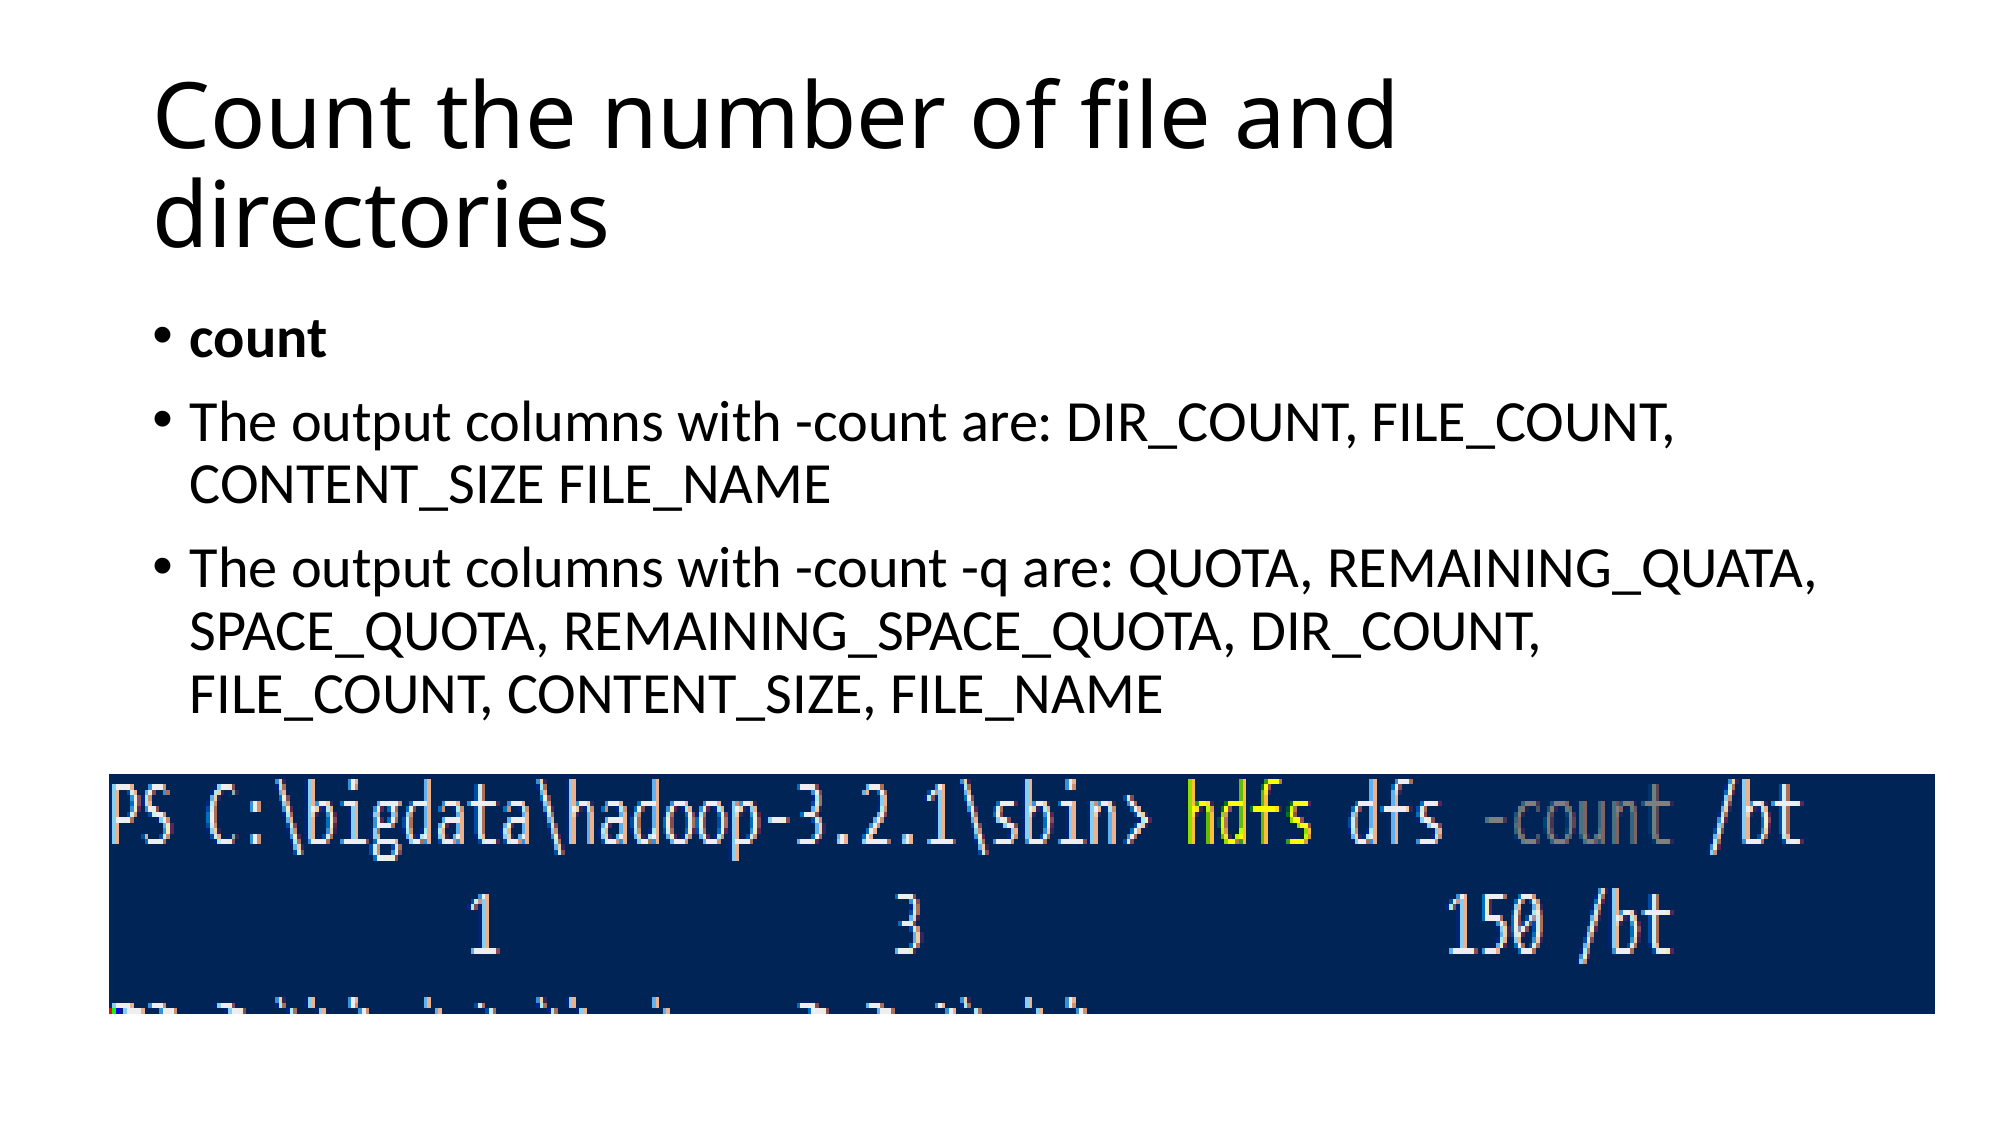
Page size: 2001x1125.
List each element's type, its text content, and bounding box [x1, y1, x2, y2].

list count The output columns with -count are: DIR_COUNT, FILE_COUNT, CONTENT_SIZE FILE_NAME The output columns with -count -q are: QUOTA, REMAINING_QUATA, SPACE_QUOTA, REMAINING_SPACE_QUOTA, DIR_COUNT, FILE_COUNT, CONTENT_SIZE, FILE_NAME [137, 299, 1863, 774]
picture [109, 774, 1935, 1014]
title Count the number of file and directories [137, 59, 1863, 278]
